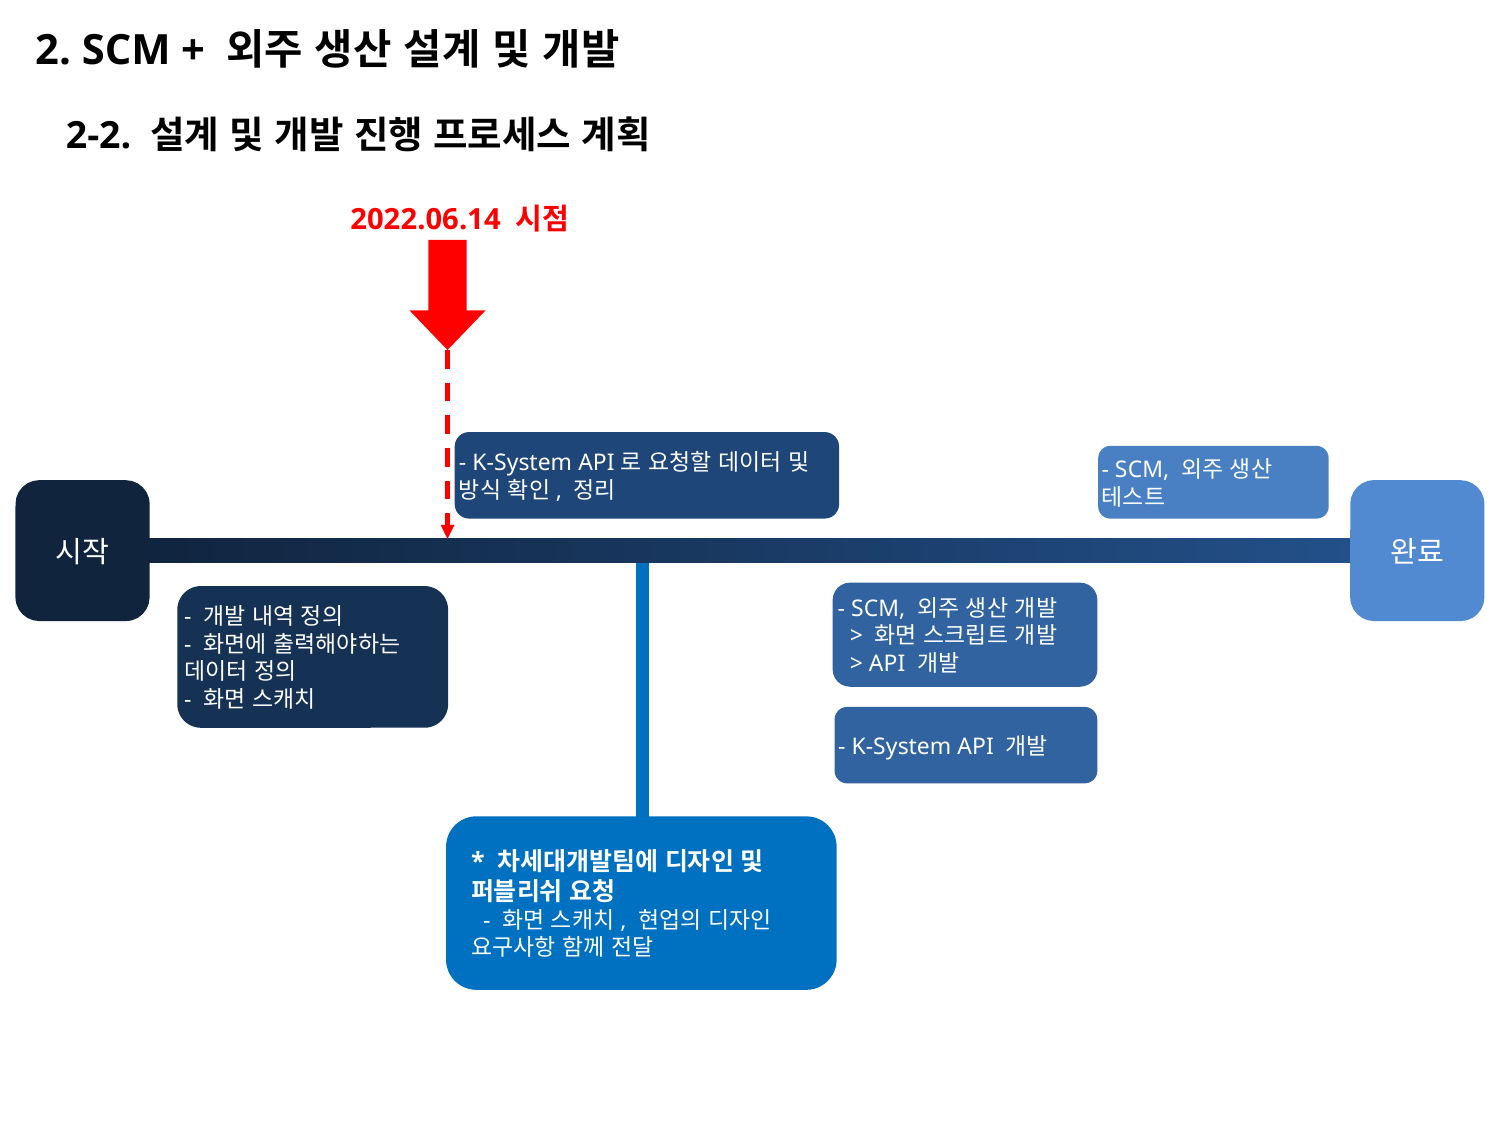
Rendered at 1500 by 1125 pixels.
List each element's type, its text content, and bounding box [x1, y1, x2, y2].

text_box 시작 [15, 480, 150, 622]
text_box 완료 [1350, 480, 1485, 622]
text_box [407, 243, 488, 351]
text_box - 개발 내역 정의 - 화면에 출력해야하는 데이터 정의 - 화면 스캐치 [175, 583, 451, 730]
text_box [150, 537, 1350, 564]
text_box 2-2. 설계 및 개발 진행 프로세스 계획 [41, 80, 1400, 164]
text_box - K-System API로 요청할 데이터 및 방식 확인, 정리 [452, 429, 842, 521]
text_box * 차세대개발팀에 디자인 및 퍼블리쉬 요청 - 화면 스캐치, 현업의 디자인 요구사항 함께 전달 [446, 816, 837, 990]
text_box 2. SCM + 외주 생산 설계 및 개발 [15, 16, 1038, 80]
text_box [636, 564, 649, 816]
text_box - SCM, 외주 생산 개발 > 화면 스크립트 개발 > API 개발 [830, 580, 1100, 689]
text_box - SCM, 외주 생산 테스트 [1096, 443, 1331, 521]
text_box - K-System API 개발 [832, 704, 1100, 786]
text_box 2022.06.14 시점 [329, 175, 591, 243]
